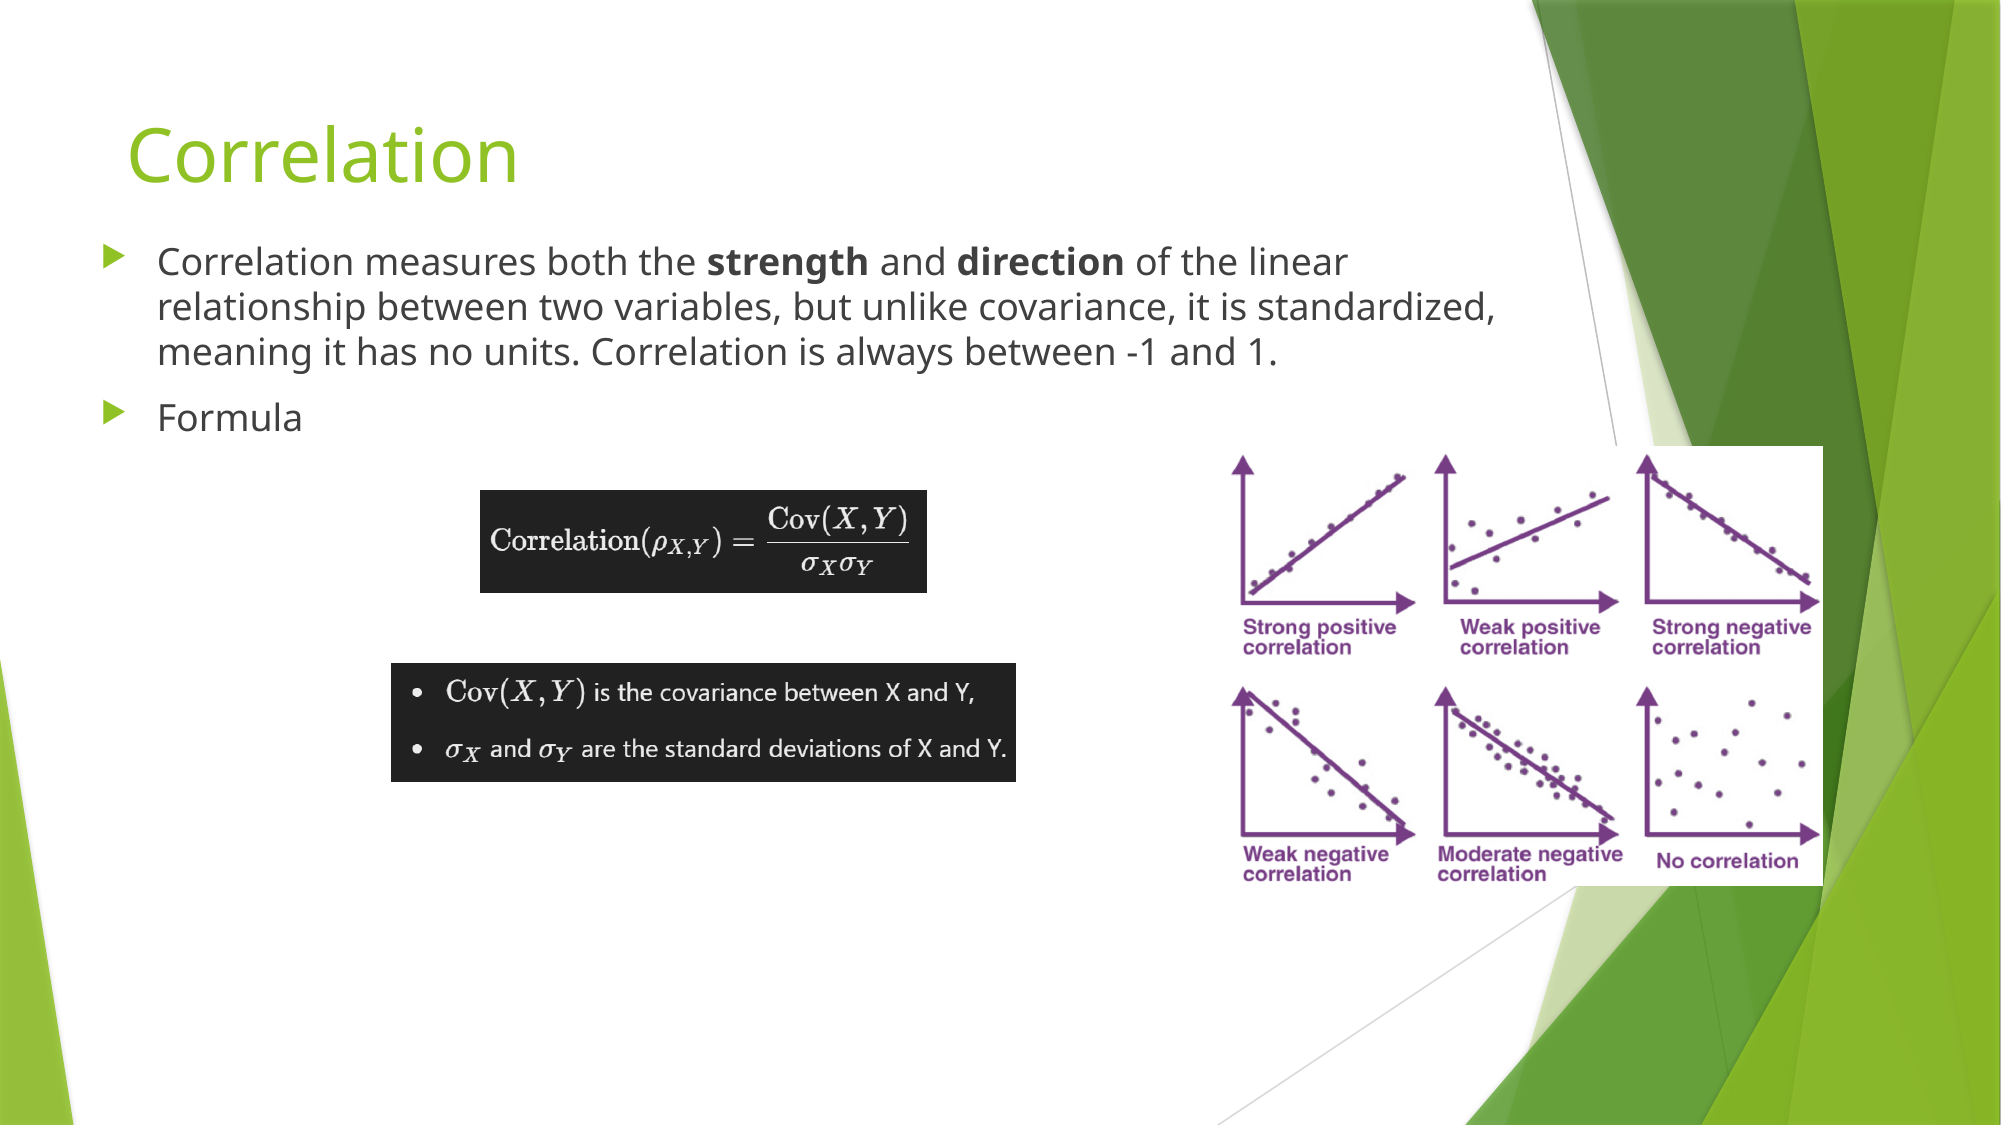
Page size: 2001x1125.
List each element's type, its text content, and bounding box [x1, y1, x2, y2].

title Correlation [111, 99, 1522, 230]
picture [1219, 446, 1824, 886]
list Correlation measures both the strength and direction of the linear relationship between two variables, but unlike covariance, it is standardized, meaning it has no units. Correlation is always between -1 and 1. Formula [85, 230, 1522, 992]
picture [390, 662, 1017, 783]
picture [479, 490, 928, 593]
